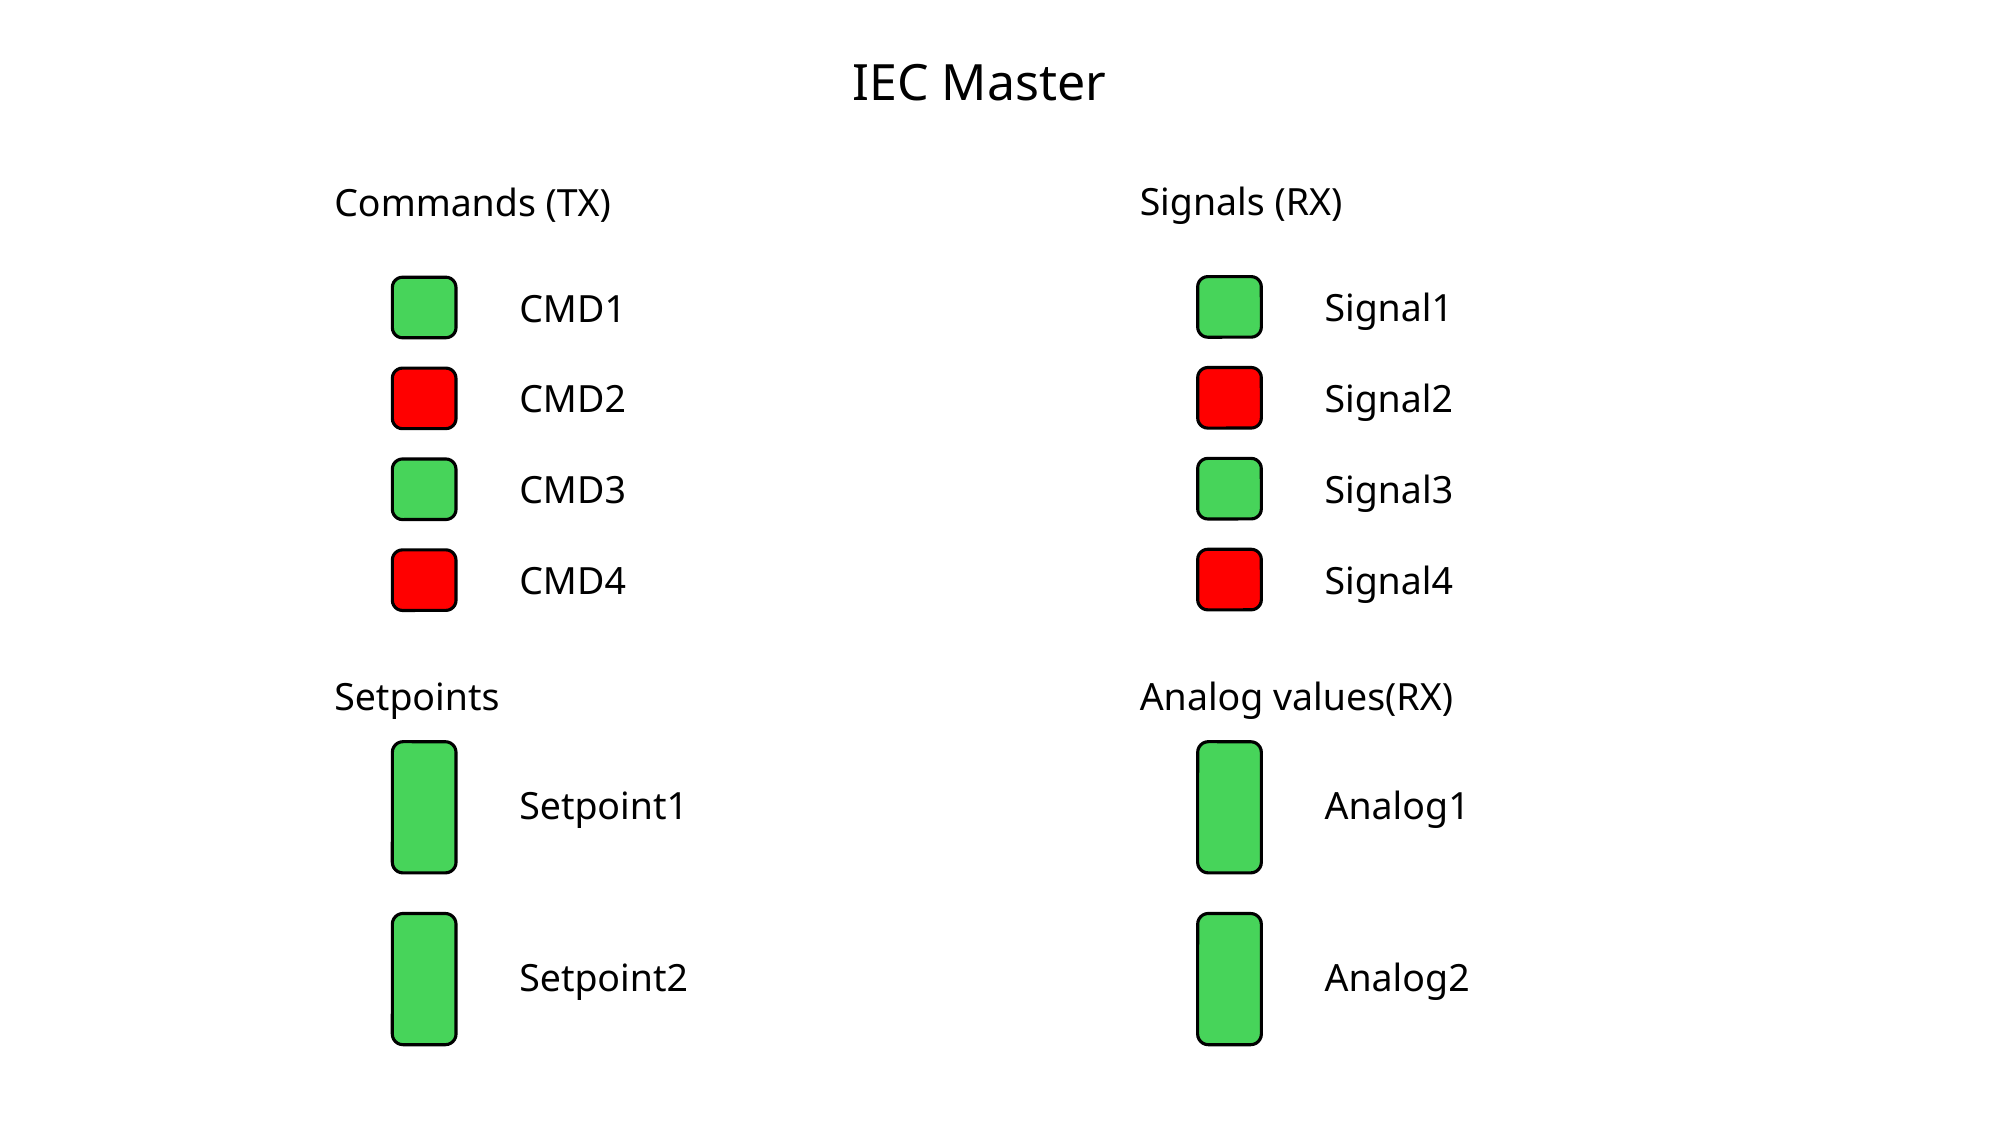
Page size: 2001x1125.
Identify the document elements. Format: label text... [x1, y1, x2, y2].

text_box Setpoints [319, 665, 620, 726]
text_box CMD4 [504, 549, 641, 610]
text_box Setpoint2 [504, 946, 710, 1006]
text_box [1196, 456, 1263, 521]
text_box Signals (RX) [1124, 170, 1425, 231]
text_box Analog values(RX) [1124, 665, 1515, 726]
text_box Signal4 [1309, 549, 1473, 609]
subtitle IEC Master [604, 49, 1355, 141]
text_box [390, 911, 458, 1047]
text_box CMD3 [504, 458, 641, 519]
text_box [390, 548, 458, 613]
text_box [390, 457, 458, 522]
text_box Signal2 [1309, 367, 1473, 428]
text_box Signal3 [1309, 458, 1505, 519]
text_box CMD1 [504, 277, 641, 337]
text_box [1196, 275, 1263, 339]
text_box Analog2 [1309, 946, 1515, 1006]
text_box [1196, 365, 1263, 430]
text_box Signal1 [1309, 276, 1473, 337]
text_box Commands (TX) [319, 171, 761, 231]
text_box [390, 366, 458, 431]
text_box Analog1 [1309, 774, 1515, 834]
text_box [390, 740, 458, 875]
text_box [1196, 911, 1263, 1047]
text_box [390, 275, 458, 340]
text_box [1196, 547, 1263, 612]
text_box Setpoint1 [504, 774, 710, 834]
text_box [1196, 740, 1263, 875]
text_box CMD2 [504, 368, 641, 428]
